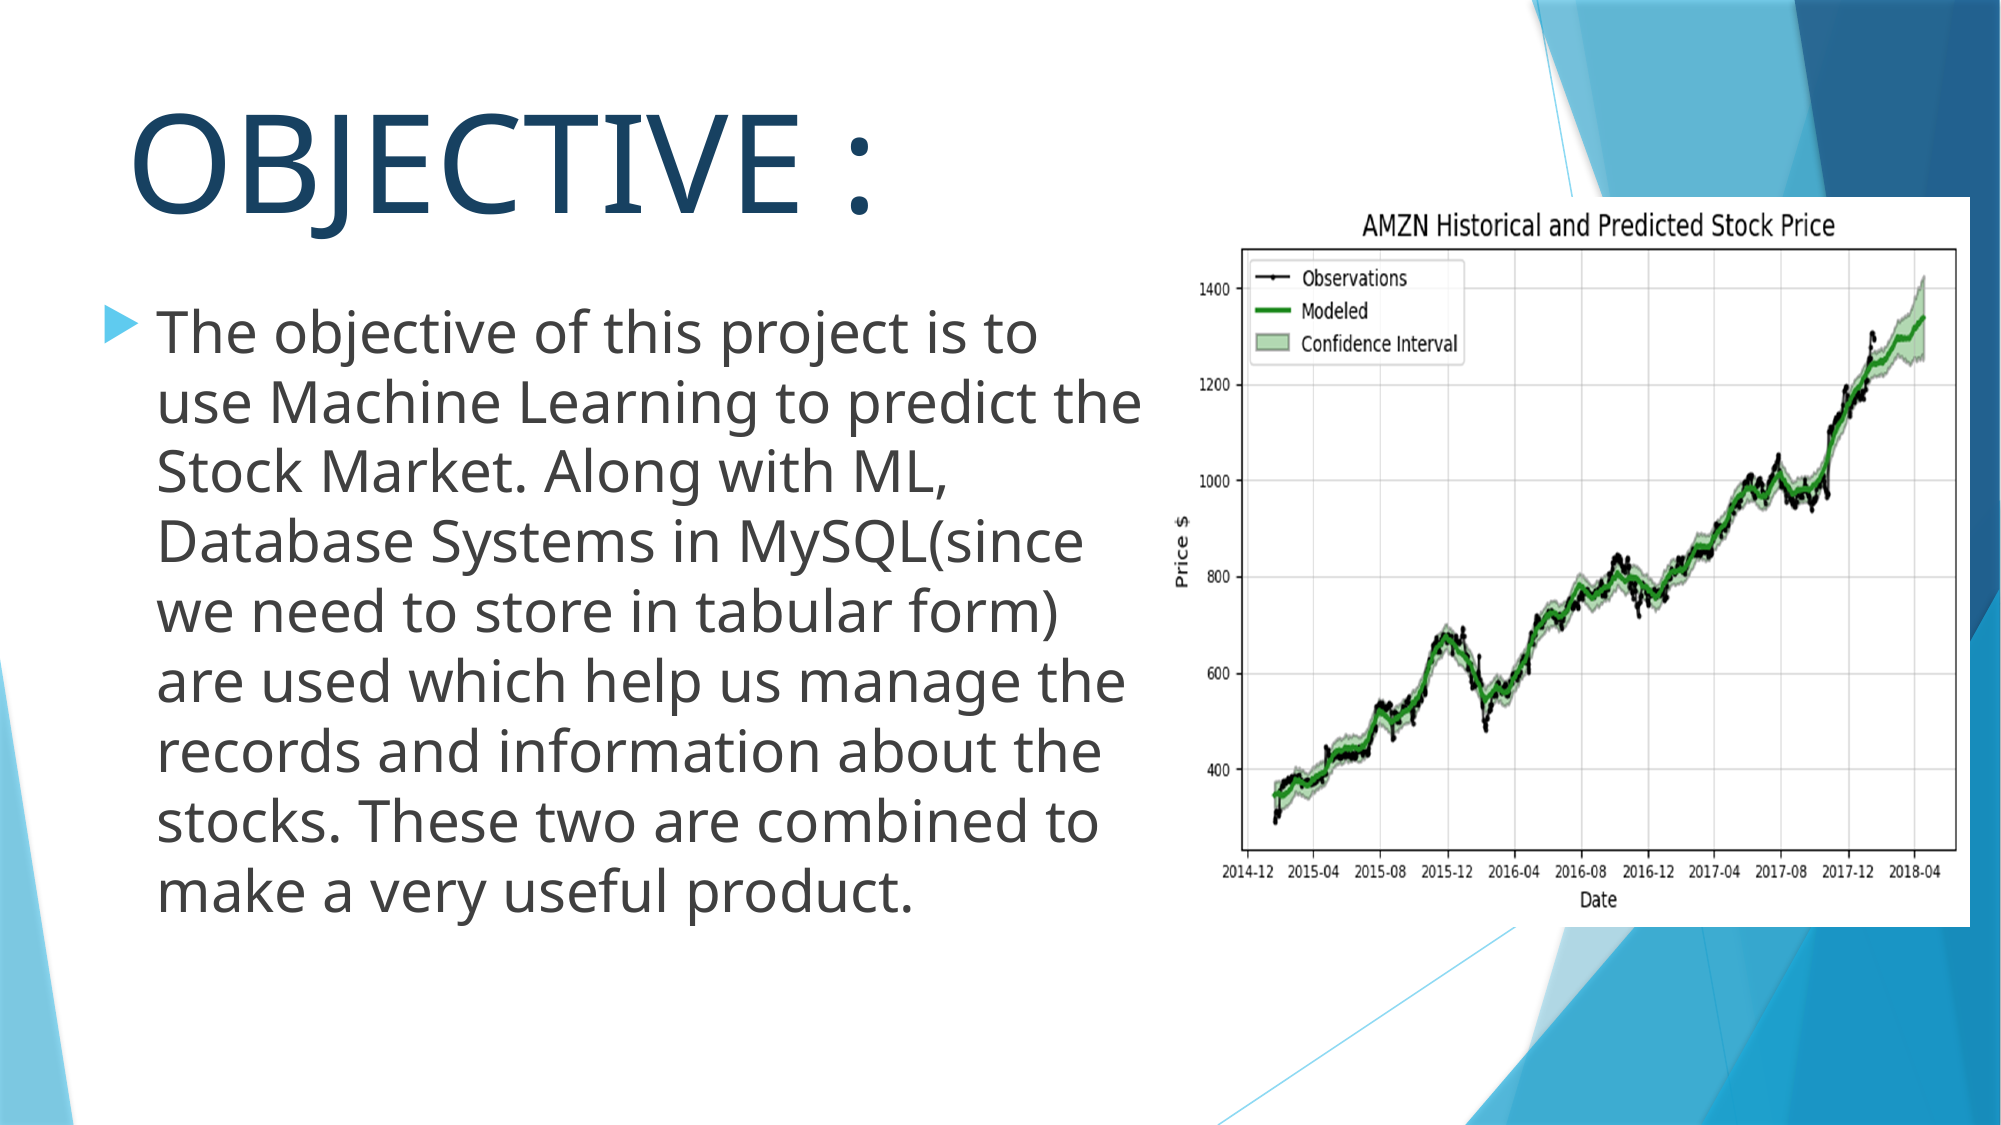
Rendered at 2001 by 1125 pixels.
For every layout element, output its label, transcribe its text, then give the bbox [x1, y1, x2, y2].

list The objective of this project is to use Machine Learning to predict the Stock Market. Along with ML, Database Systems in MySQL(since we need to store in tabular form) are used which help us manage the records and information about the stocks. These two are combined to make a very useful product. [85, 287, 1159, 963]
title OBJECTIVE : [111, 68, 1267, 287]
picture [1163, 197, 1970, 928]
